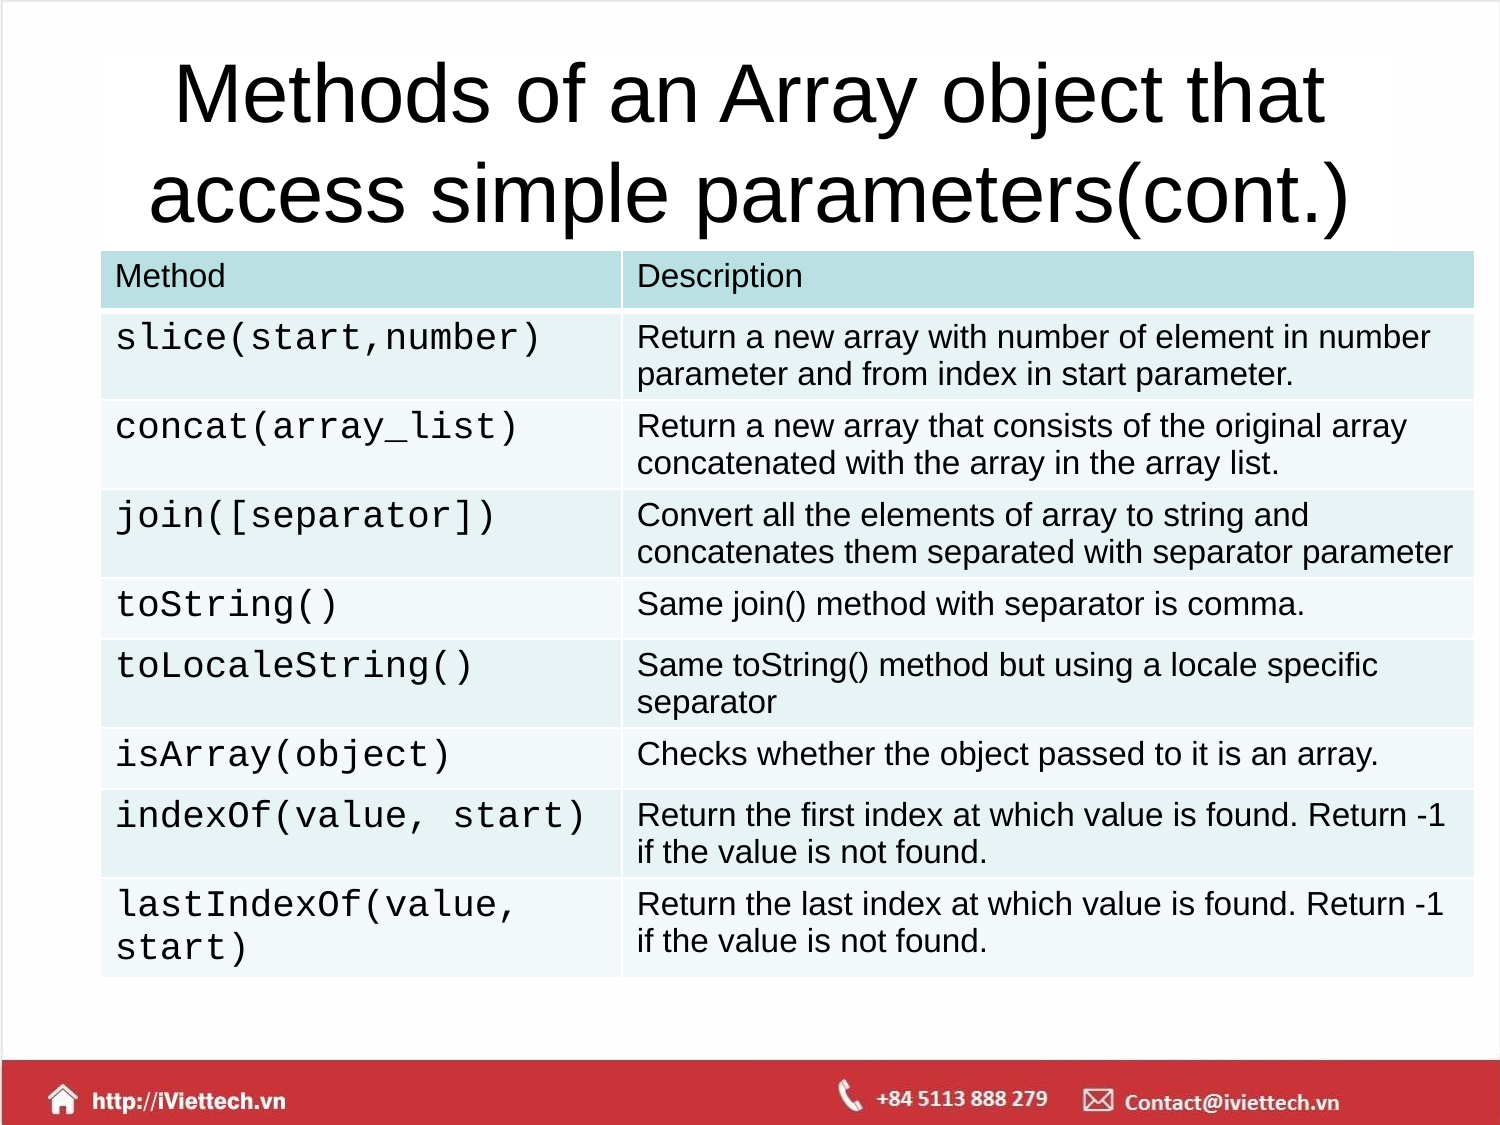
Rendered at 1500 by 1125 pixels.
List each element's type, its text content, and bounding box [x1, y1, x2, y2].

table_cell Return a new array that consists of the original array concatenated with the array in the array list. [623, 401, 1474, 488]
title Methods of an Array object that access simple parameters(cont.) [75, 45, 1425, 233]
picture [0, 0, 1500, 1125]
table_cell Return a new array with number of element in number parameter and from index in start parameter. [623, 314, 1474, 399]
table_cell lastIndexOf(value, start) [101, 879, 621, 977]
table_cell Return the last index at which value is found. Return -1 if the value is not found. [623, 879, 1474, 977]
table_header Method [101, 251, 621, 308]
table_header Description [623, 251, 1474, 308]
table_cell indexOf(value, start) [101, 790, 621, 877]
table_cell toLocaleString() [101, 640, 621, 727]
table_cell join([separator]) [101, 490, 621, 577]
table_cell Same toString() method but using a locale specific separator [623, 640, 1474, 727]
table_cell Convert all the elements of array to string and concatenates them separated with separator parameter [623, 490, 1474, 577]
table_cell Return the first index at which value is found. Return -1 if the value is not found. [623, 790, 1474, 877]
table_cell isArray(object) [101, 729, 621, 788]
table_cell Checks whether the object passed to it is an array. [623, 729, 1474, 788]
table_cell toString() [101, 579, 621, 638]
table_cell Same join() method with separator is comma. [623, 579, 1474, 638]
table_cell concat(array_list) [101, 401, 621, 488]
table_cell slice(start,number) [101, 314, 621, 399]
